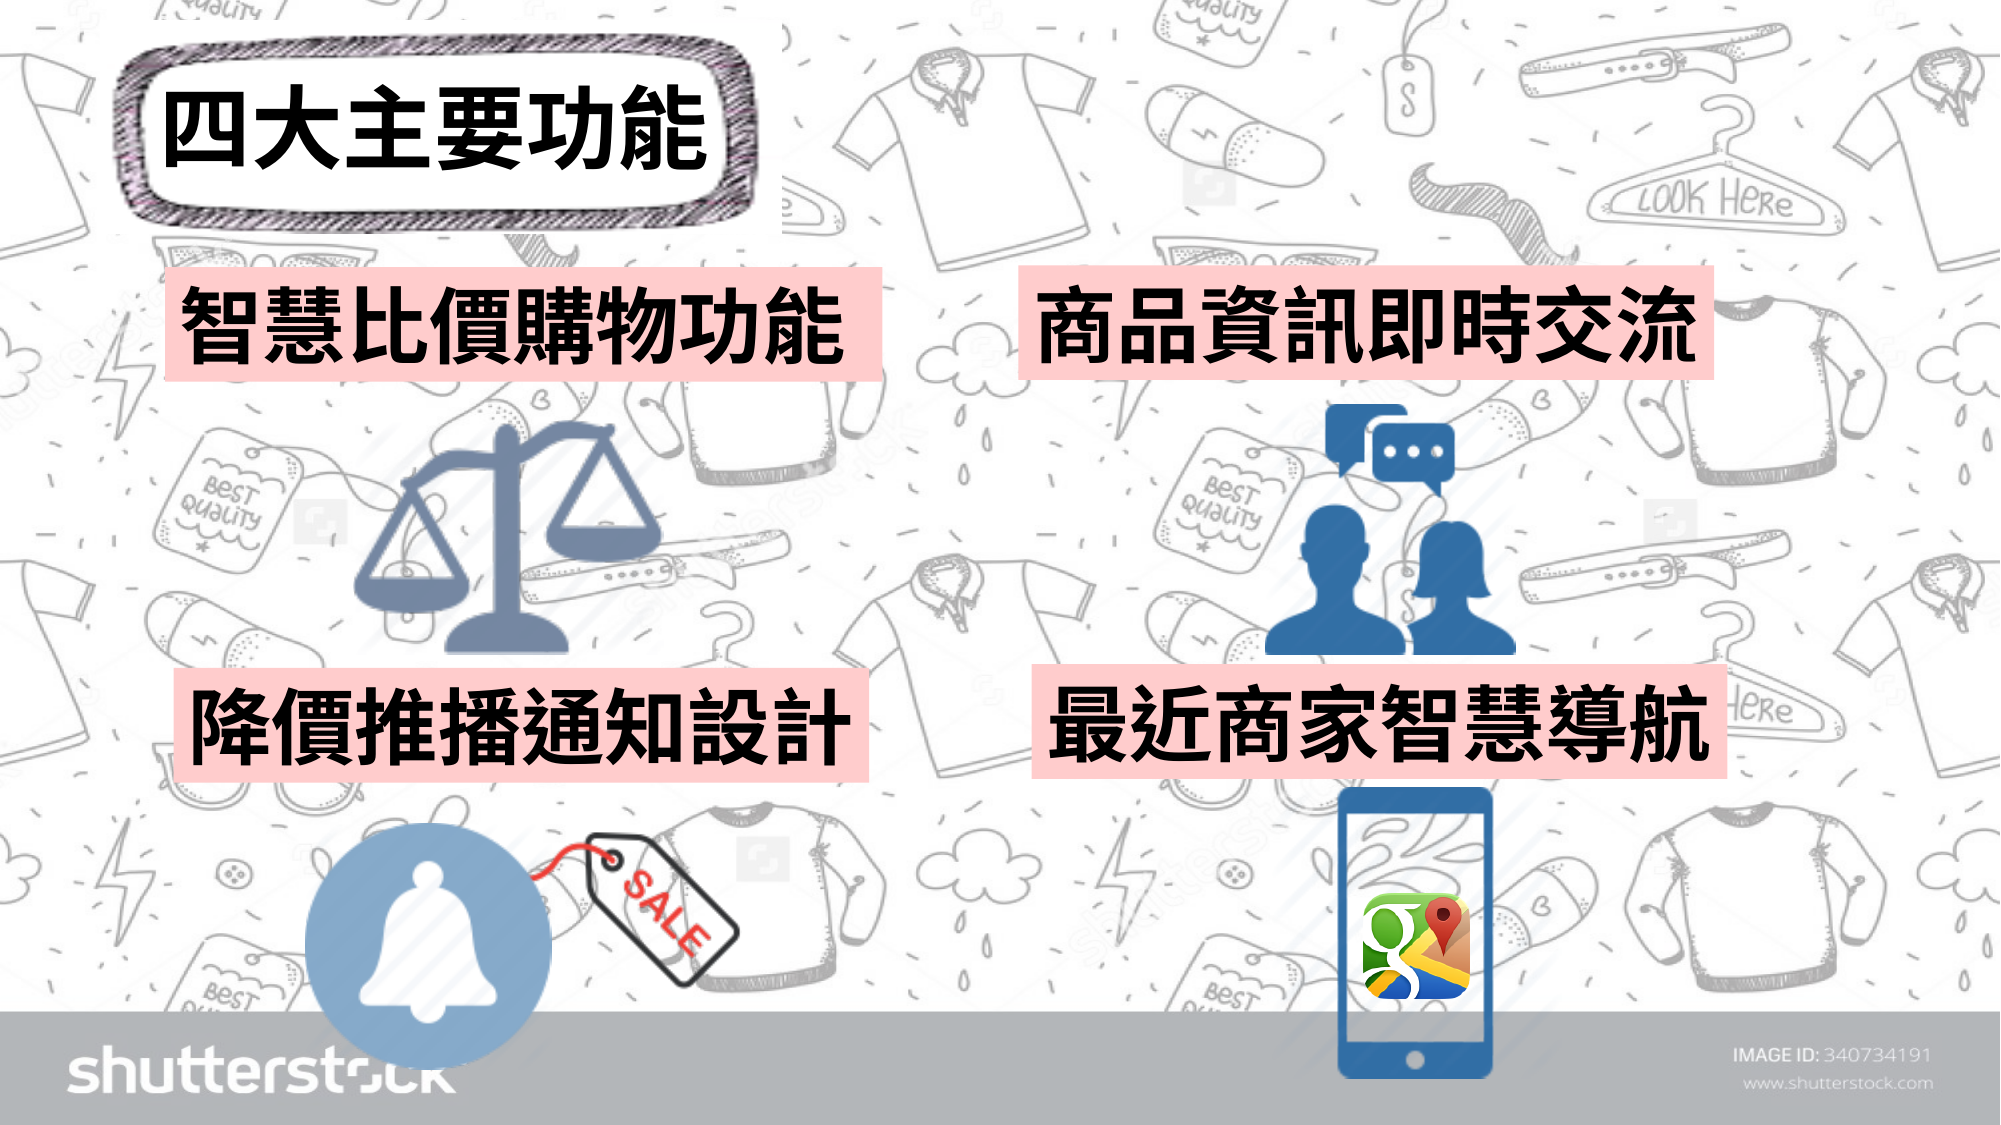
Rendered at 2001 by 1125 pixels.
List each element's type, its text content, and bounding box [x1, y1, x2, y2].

picture [1265, 404, 1516, 655]
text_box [305, 777, 742, 1070]
text_box 智慧比價購物功能 [165, 267, 883, 382]
picture [353, 420, 664, 655]
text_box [99, 20, 782, 234]
text_box 降價推播通知設計 [173, 667, 870, 783]
picture [1270, 787, 1562, 1079]
text_box 最近商家智慧導航 [1031, 664, 1728, 779]
title 四大主要功能 [144, 24, 1870, 242]
text_box 商品資訊即時交流 [1018, 265, 1715, 380]
